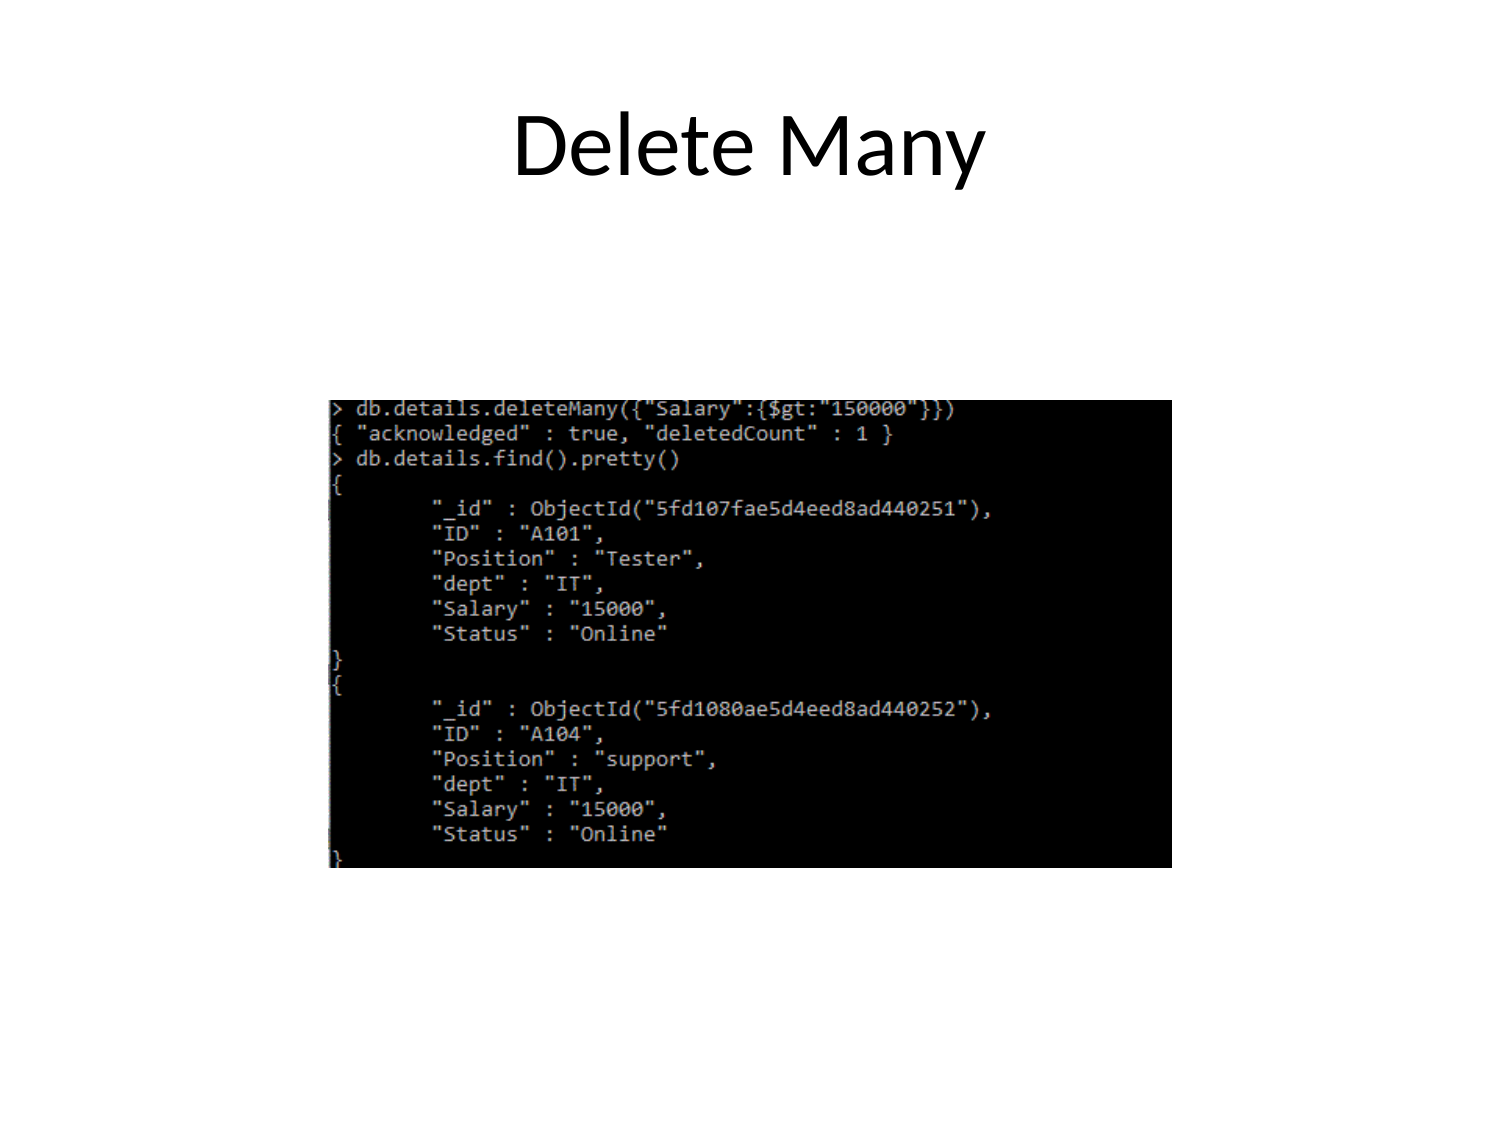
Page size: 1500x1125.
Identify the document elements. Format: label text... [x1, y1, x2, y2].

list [327, 399, 1173, 868]
title Delete Many [75, 45, 1425, 233]
